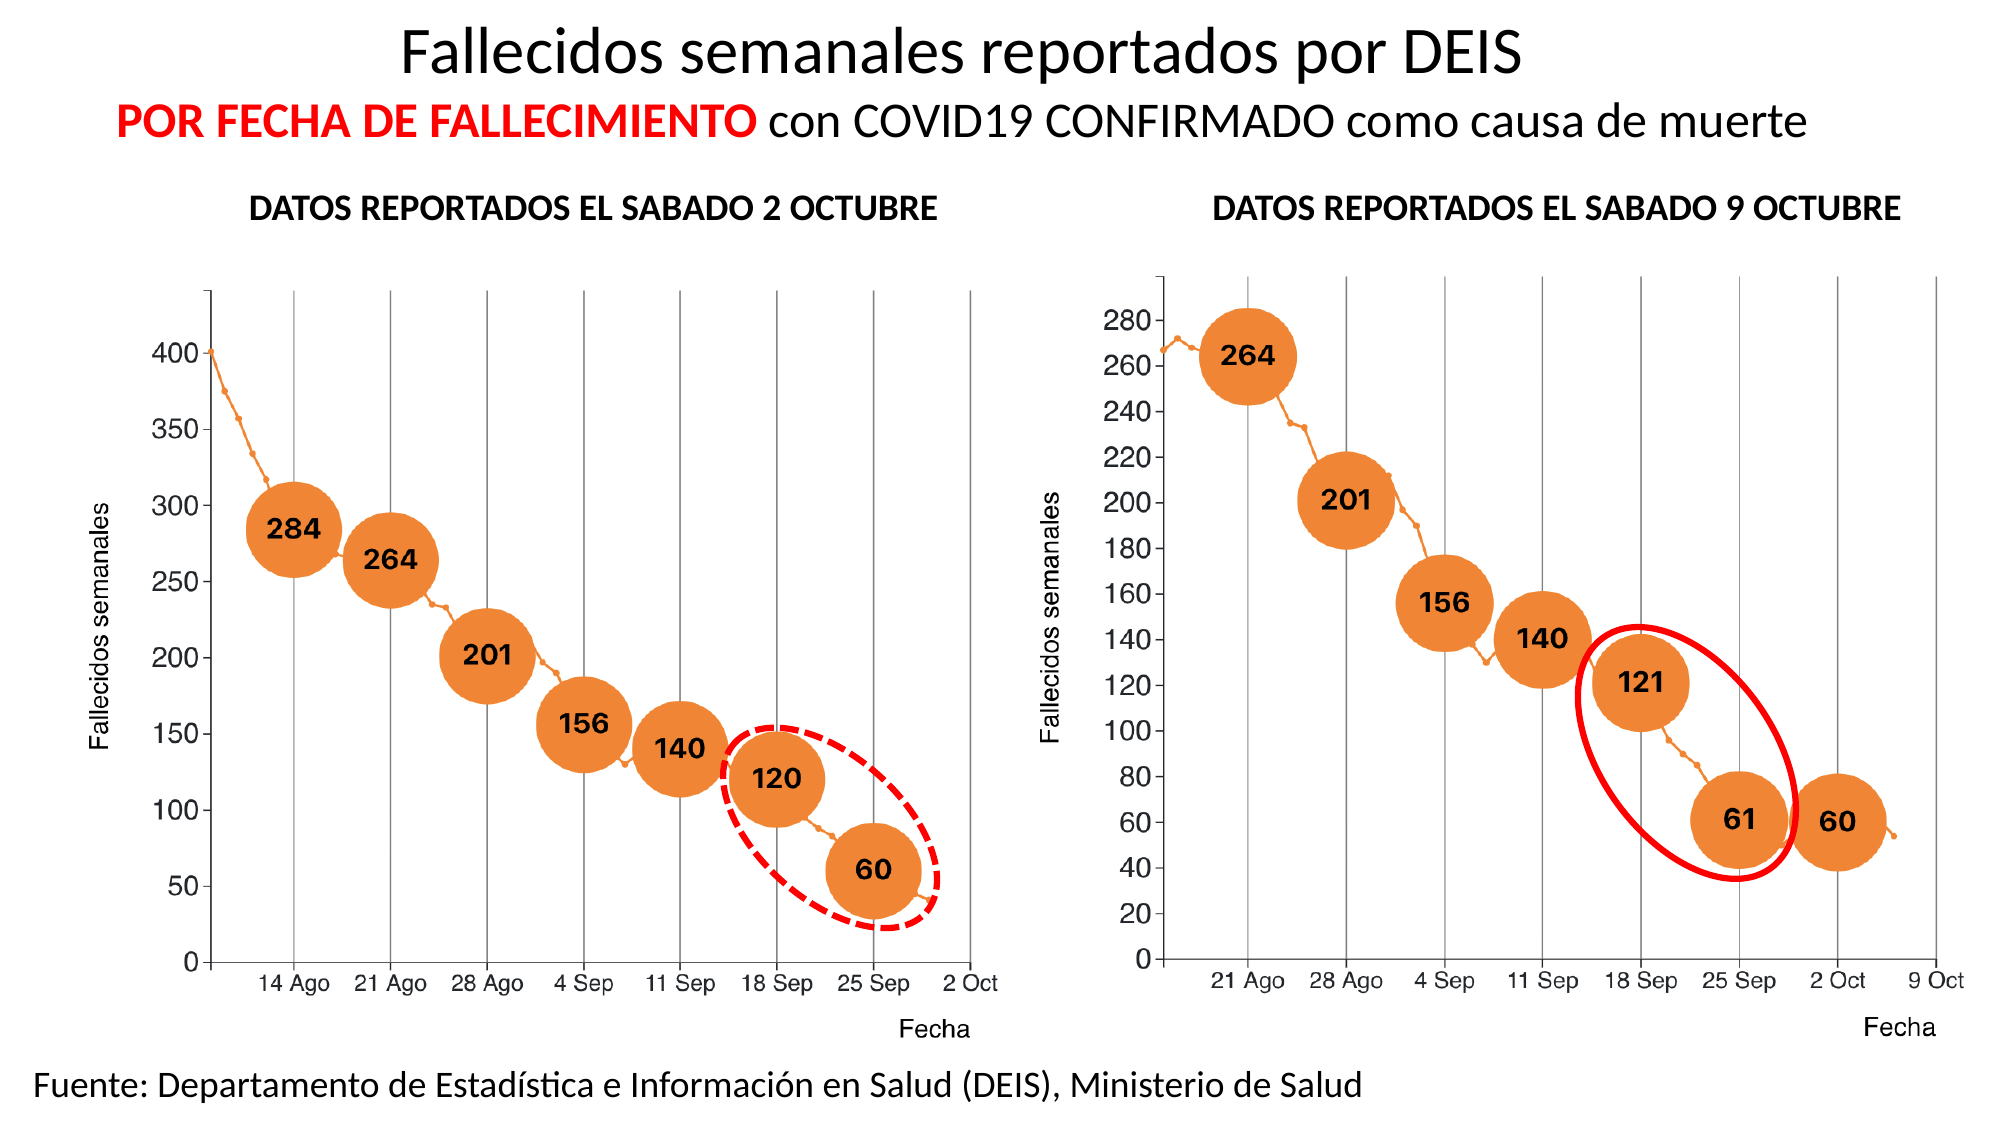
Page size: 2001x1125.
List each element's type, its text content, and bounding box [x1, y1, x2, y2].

text_box DATOS REPORTADOS EL SABADO 9 OCTUBRE [1197, 175, 1917, 236]
picture [75, 258, 1988, 1046]
text_box Fuente: Departamento de Estadística e Información en Salud (DEIS), Ministerio de Salud [18, 1052, 1380, 1113]
text_box Fallecidos semanales reportados por DEIS POR FECHA DE FALLECIMIENTO con COVID19 CONFIRMADO como causa de muerte [101, 0, 1824, 155]
text_box DATOS REPORTADOS EL SABADO 2 OCTUBRE [234, 175, 954, 236]
